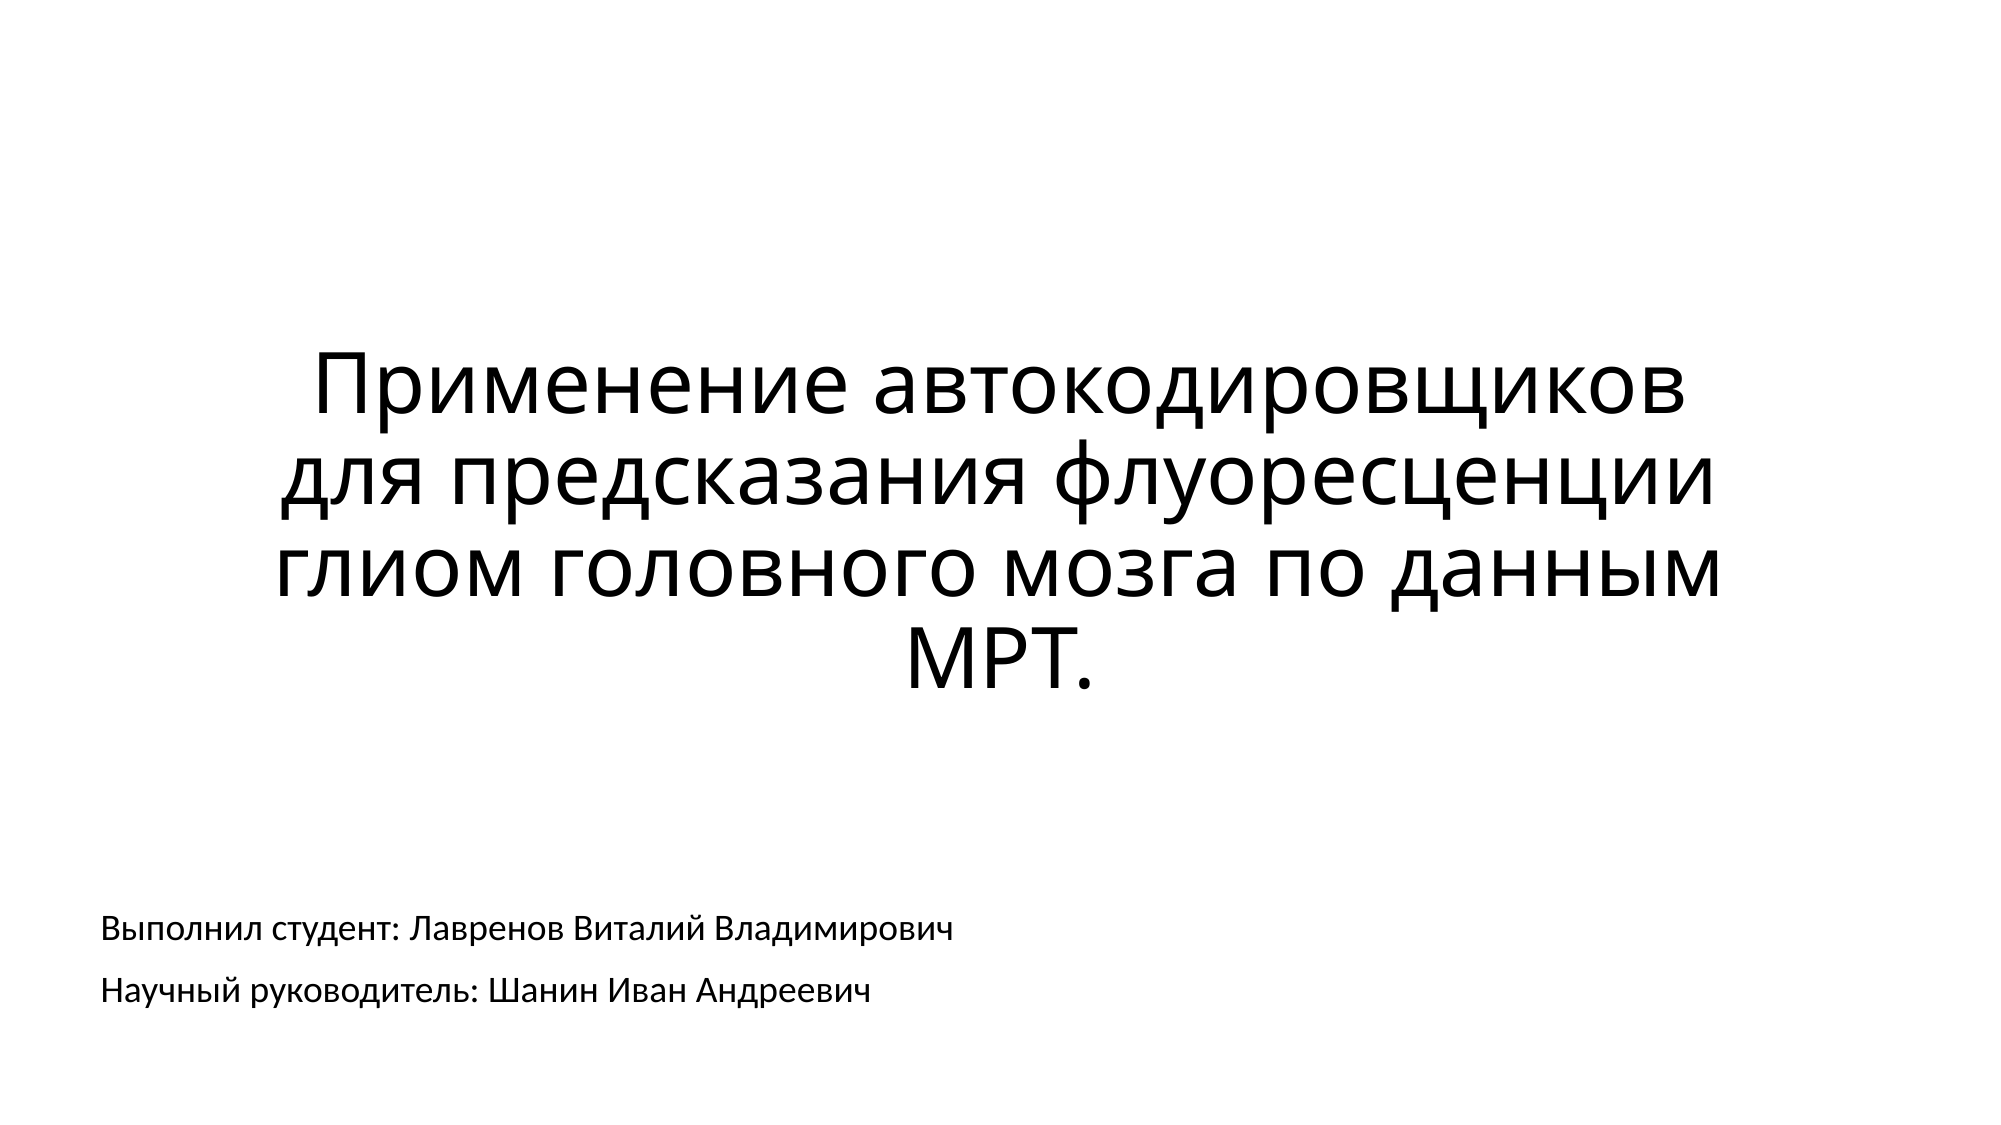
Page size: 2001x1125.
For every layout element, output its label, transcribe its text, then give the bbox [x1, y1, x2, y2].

subtitle Выполнил студент: Лавренов Виталий Владимирович Научный руководитель: Шанин Иван Андреевич [85, 900, 1586, 1125]
title Применение автокодировщиков для предсказания флуоресценции глиом головного мозга по данным МРТ. [249, 322, 1750, 715]
